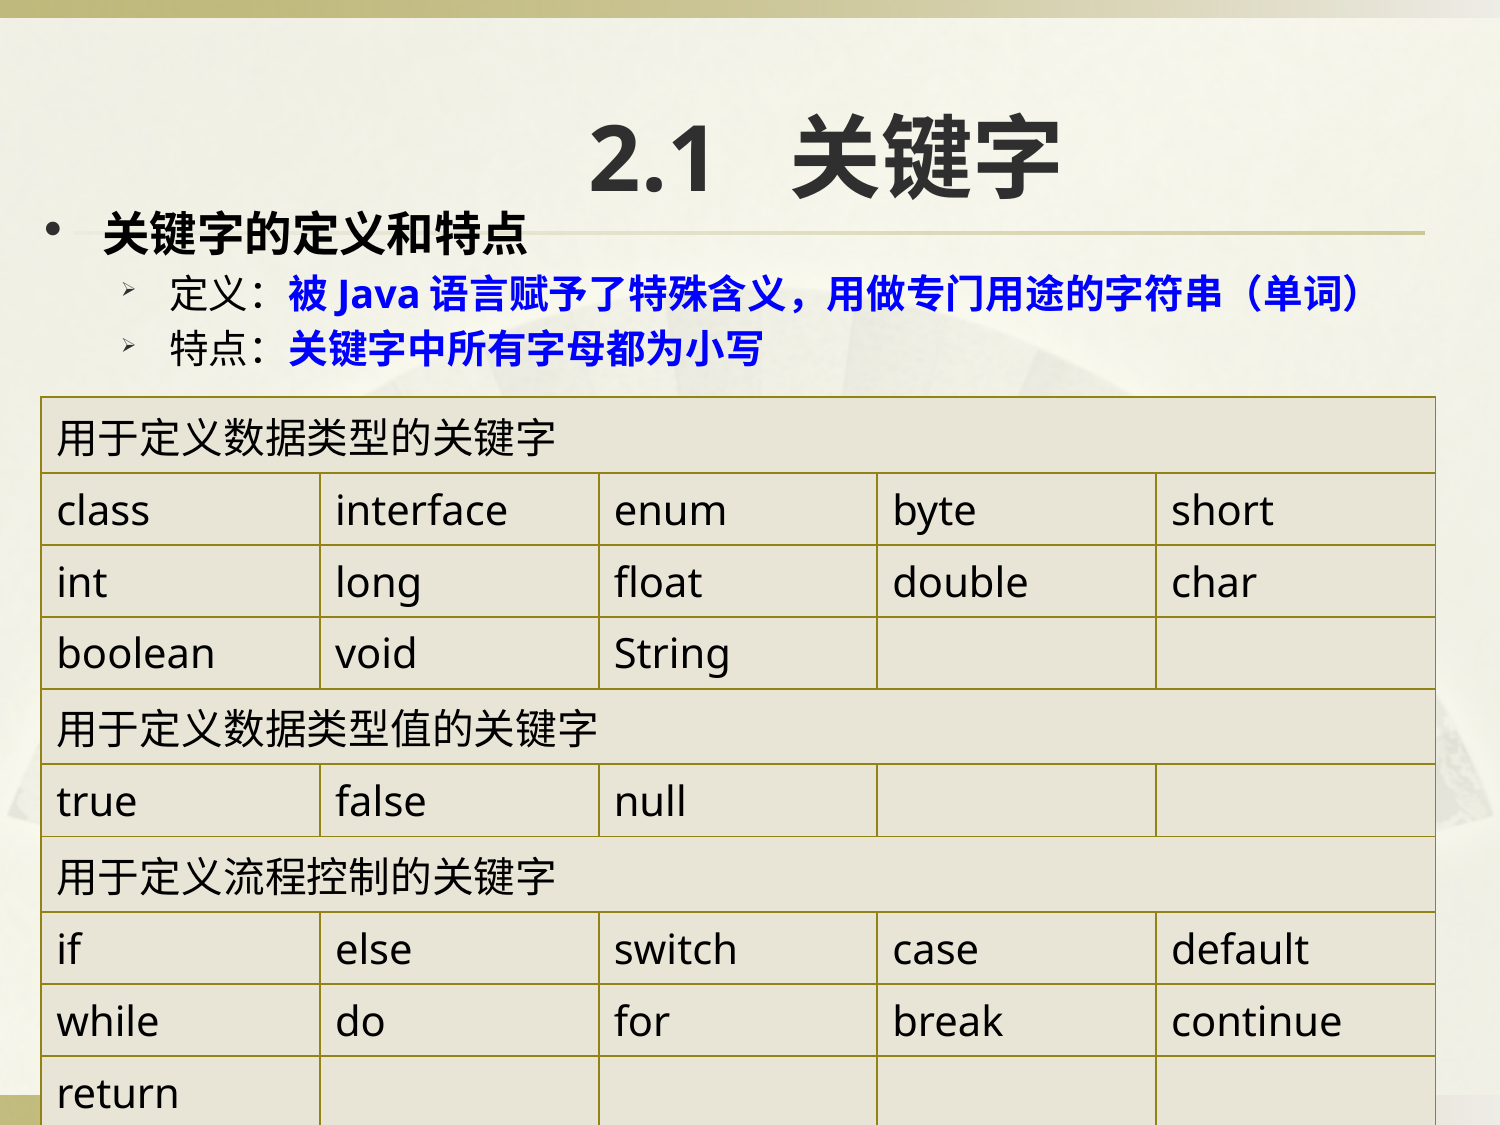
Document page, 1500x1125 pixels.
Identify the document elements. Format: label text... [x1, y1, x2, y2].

table_cell else [321, 913, 598, 983]
table_cell false [321, 765, 598, 836]
table_cell short [1157, 474, 1435, 544]
table_cell interface [321, 474, 598, 544]
table_cell 用于定义流程控制的关键字 [42, 837, 1435, 911]
table_cell byte [878, 474, 1155, 544]
table_cell [878, 1057, 1155, 1125]
table_cell String [600, 618, 876, 688]
table_cell if [42, 913, 319, 983]
title 2.1 关键字 [561, 78, 1093, 196]
table_cell do [321, 985, 598, 1055]
table_cell [1157, 765, 1435, 836]
list 关键字的定义和特点 定义：被Java语言赋予了特殊含义，用做专门用途的字符串（单词） 特点：关键字中所有字母都为小写 [29, 196, 1424, 419]
table_cell true [42, 765, 319, 836]
table_cell [321, 1057, 598, 1125]
table_cell boolean [42, 618, 319, 688]
table_cell for [600, 985, 876, 1055]
table_cell double [878, 546, 1155, 616]
table_cell long [321, 546, 598, 616]
table_cell [878, 765, 1155, 836]
table_cell 用于定义数据类型值的关键字 [42, 690, 1435, 763]
table_cell [1157, 618, 1435, 688]
table_cell char [1157, 546, 1435, 616]
table_cell class [42, 474, 319, 544]
table_cell [878, 618, 1155, 688]
table_header 用于定义数据类型的关键字 [42, 398, 1435, 472]
table_cell break [878, 985, 1155, 1055]
table_cell continue [1157, 985, 1435, 1055]
table_cell while [42, 985, 319, 1055]
table_cell default [1157, 913, 1435, 983]
table_cell case [878, 913, 1155, 983]
table_cell [1157, 1057, 1435, 1125]
table_cell void [321, 618, 598, 688]
table_cell enum [600, 474, 876, 544]
table_cell return [42, 1057, 319, 1125]
table_cell [600, 1057, 876, 1125]
table_cell switch [600, 913, 876, 983]
table_cell int [42, 546, 319, 616]
table_cell null [600, 765, 876, 836]
table_cell float [600, 546, 876, 616]
